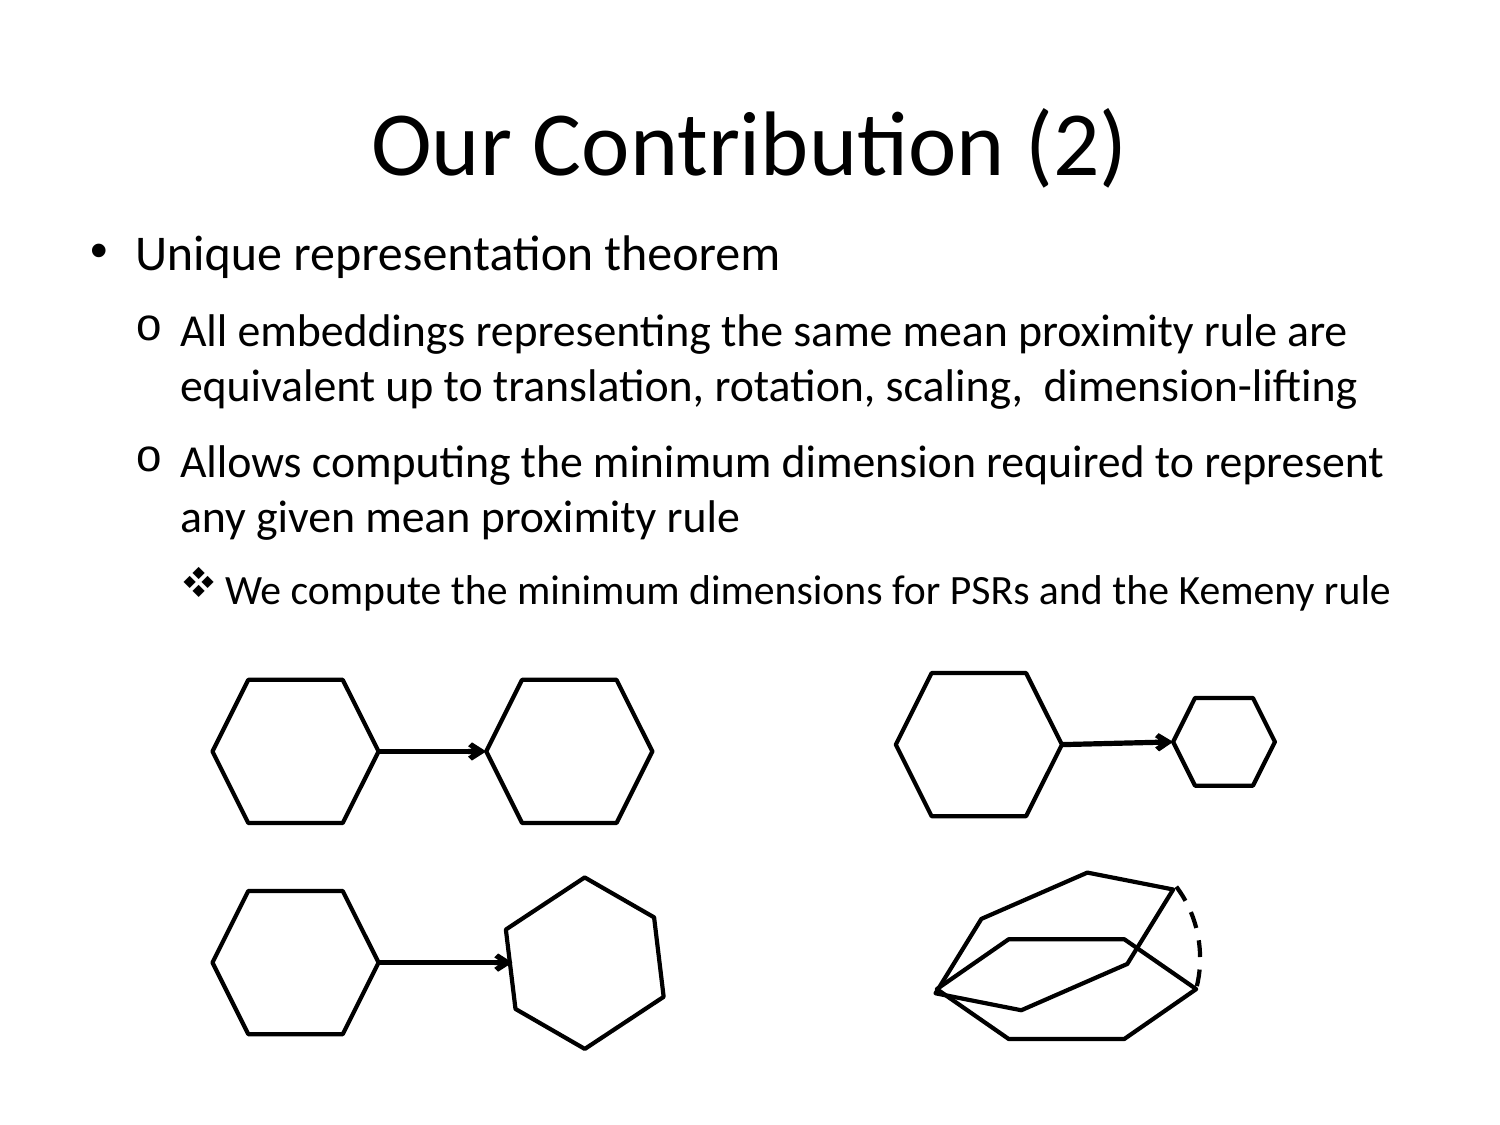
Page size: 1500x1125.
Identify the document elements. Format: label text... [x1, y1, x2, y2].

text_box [895, 672, 1276, 817]
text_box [924, 847, 1201, 1063]
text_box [212, 679, 653, 824]
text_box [212, 890, 669, 1035]
list Unique representation theorem All embeddings representing the same mean proximity rule are equivalent up to translation, rotation, scaling, dimension-lifting Allows computing the minimum dimension required to represent any given mean proximity rule We compute the minimum dimensions for PSRs and the Kemeny rule [75, 212, 1425, 1025]
title Our Contribution (2) [75, 45, 1425, 212]
